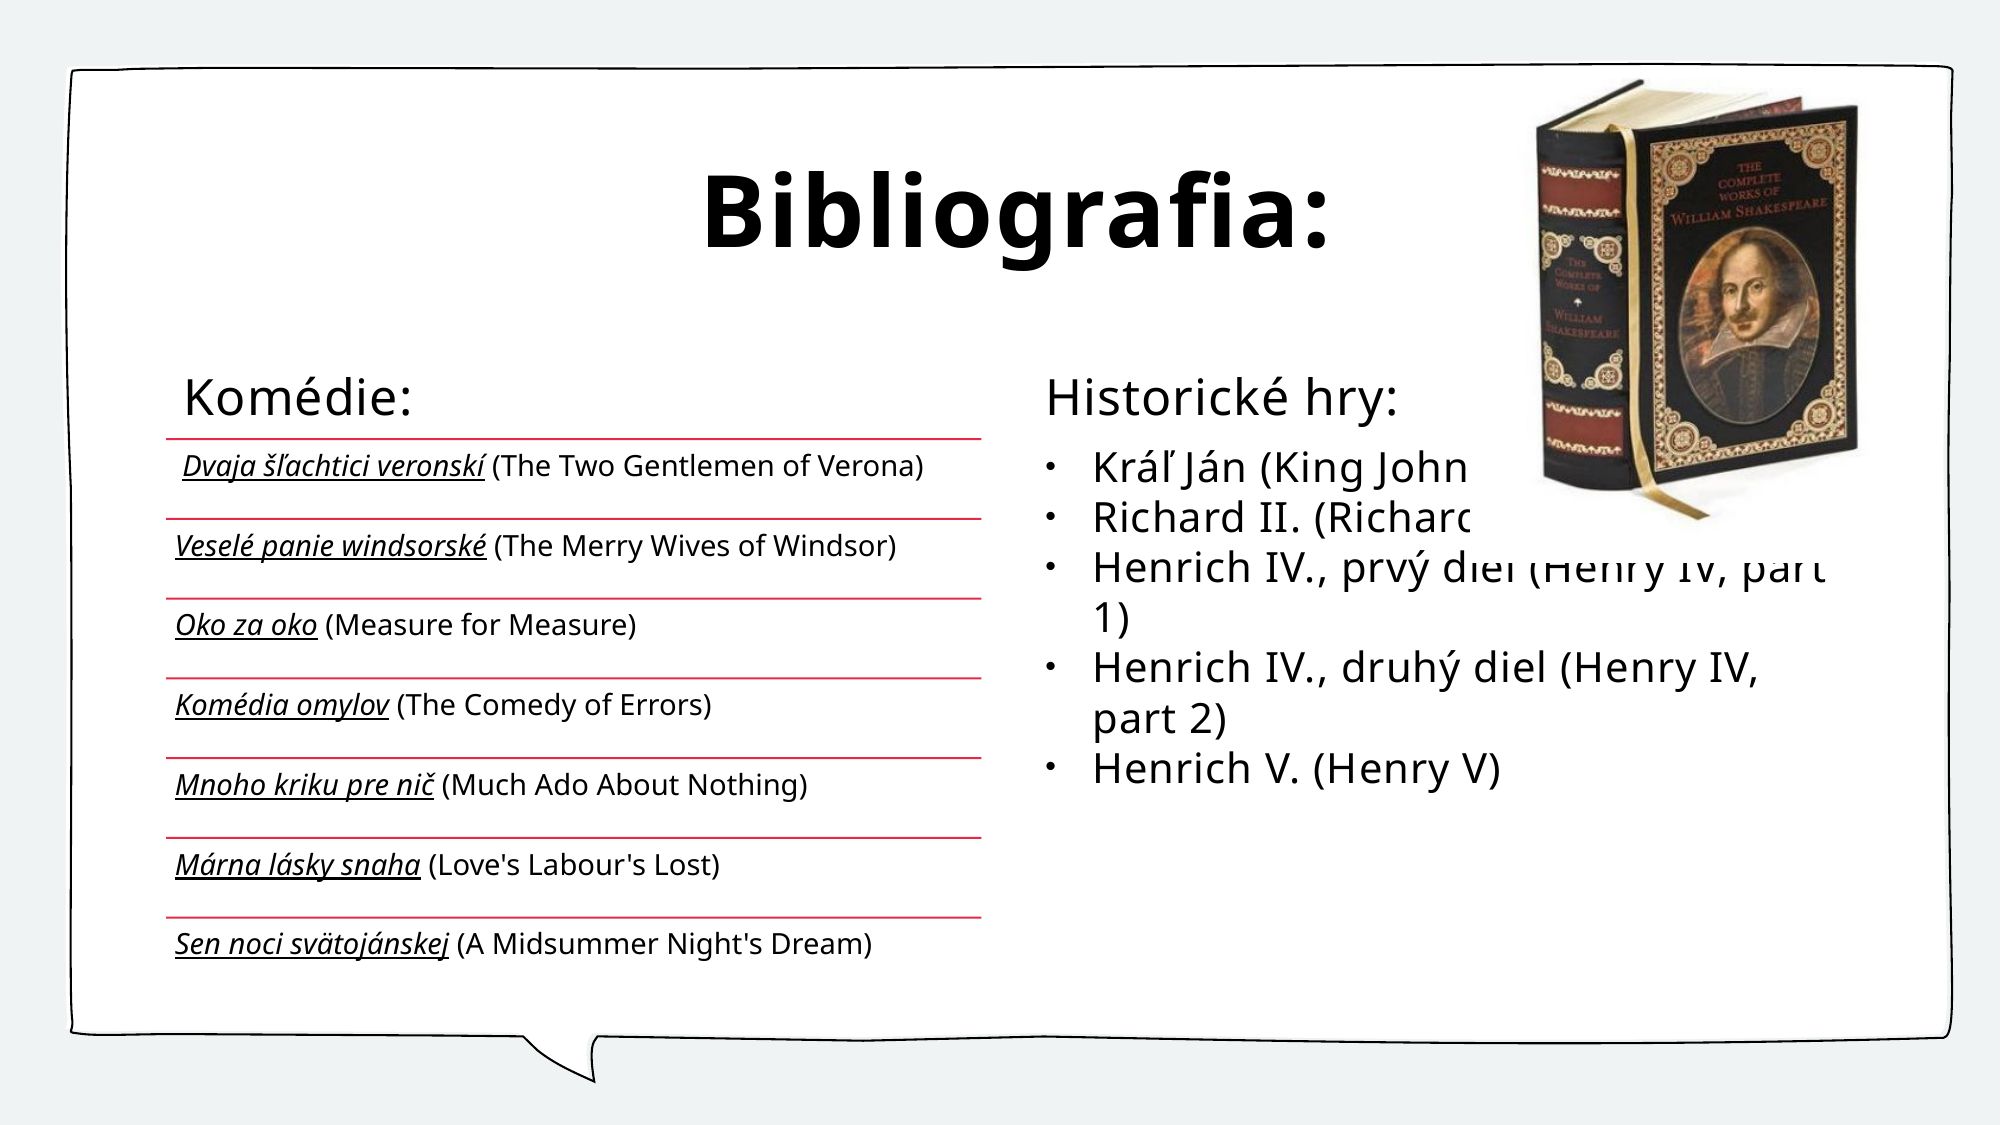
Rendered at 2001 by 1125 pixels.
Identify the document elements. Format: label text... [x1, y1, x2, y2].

list Kráľ Ján (King John) Richard II. (Richard II) Henrich IV., prvý diel (Henry IV, part 1) Henrich IV., druhý diel (Henry IV, part 2) Henrich V. (Henry V) [1030, 433, 1865, 992]
list Historické hry: [1030, 299, 1470, 433]
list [166, 438, 982, 998]
picture [1470, 78, 1921, 563]
list Komédie: [168, 299, 984, 434]
title Bibliografia: [168, 115, 1470, 300]
